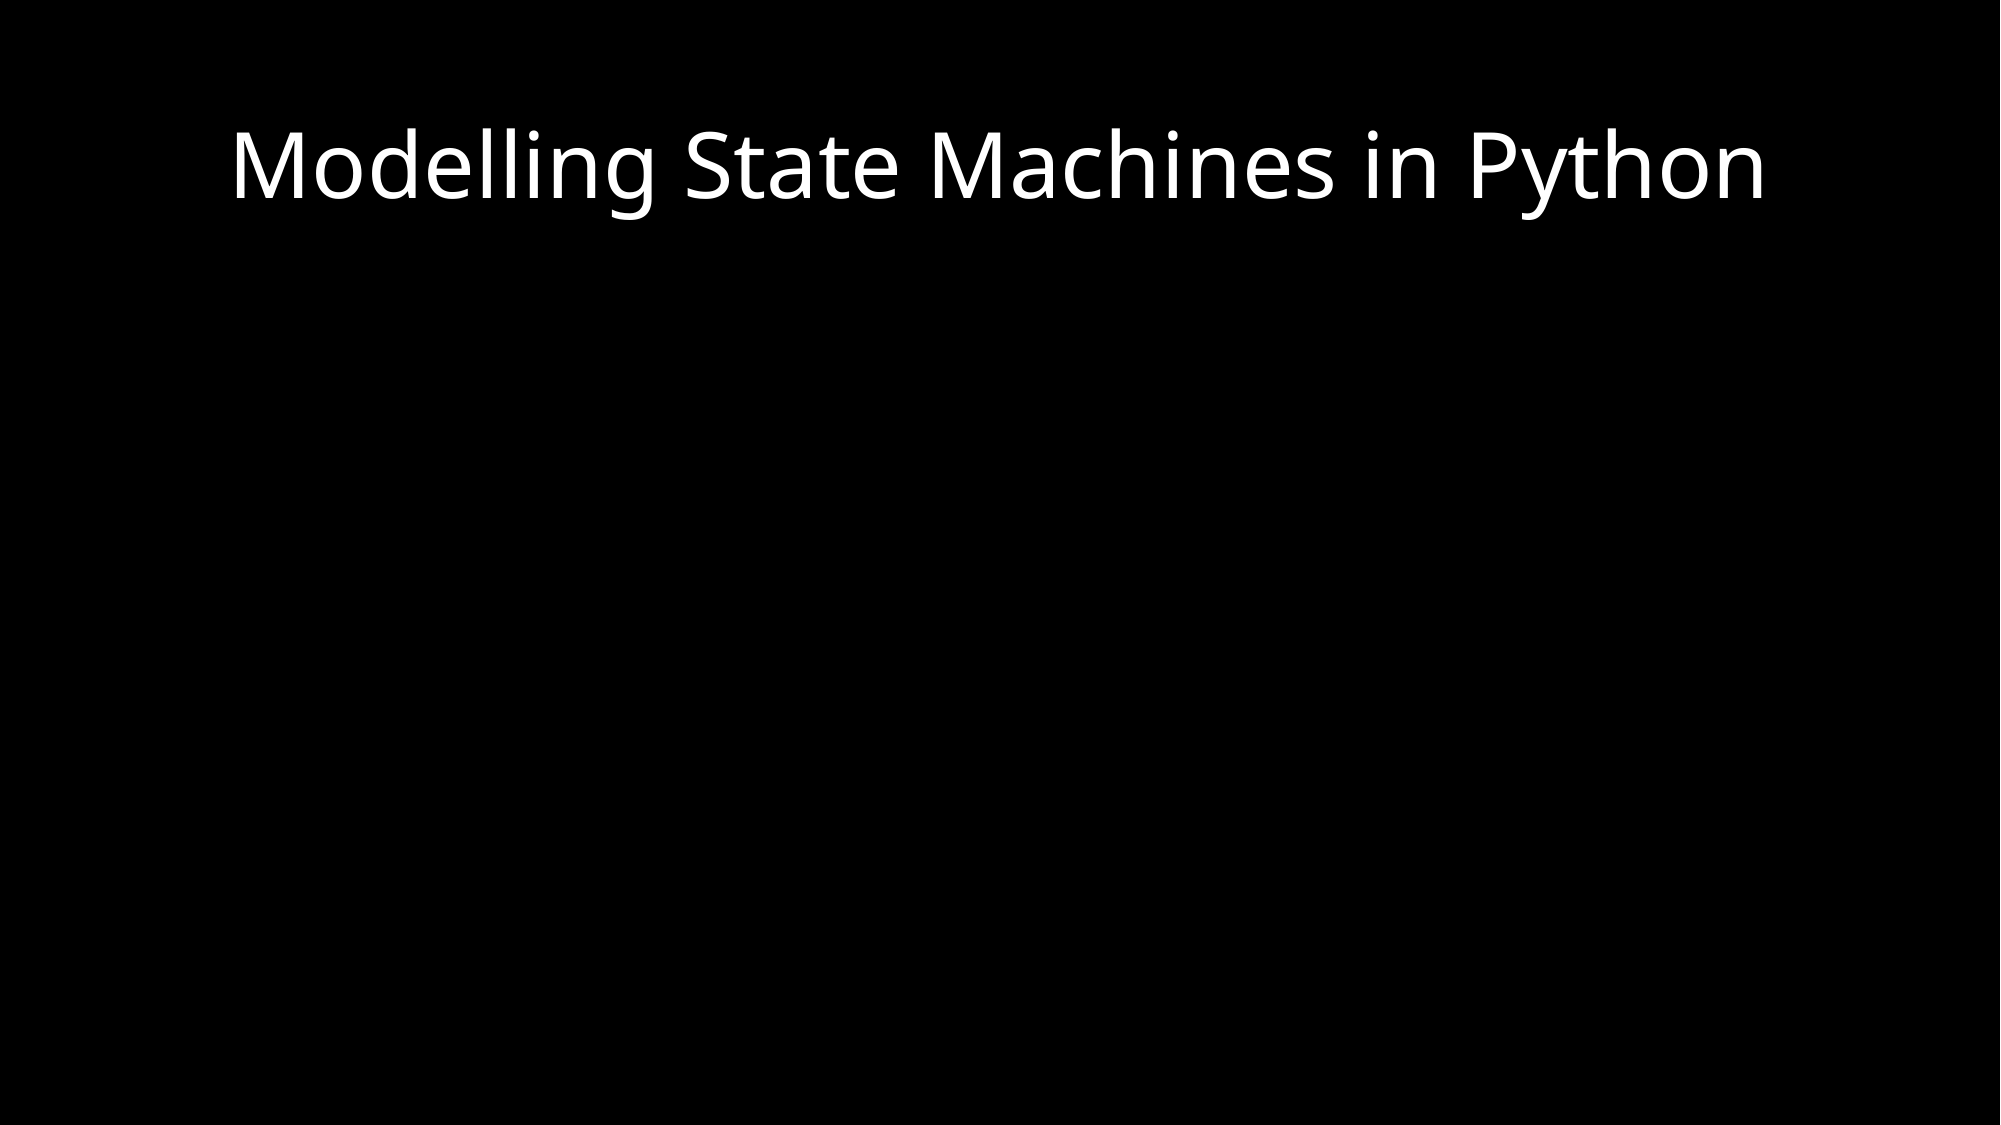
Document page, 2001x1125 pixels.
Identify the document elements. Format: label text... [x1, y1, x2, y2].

title Modelling State Machines in Python [137, 59, 1863, 278]
